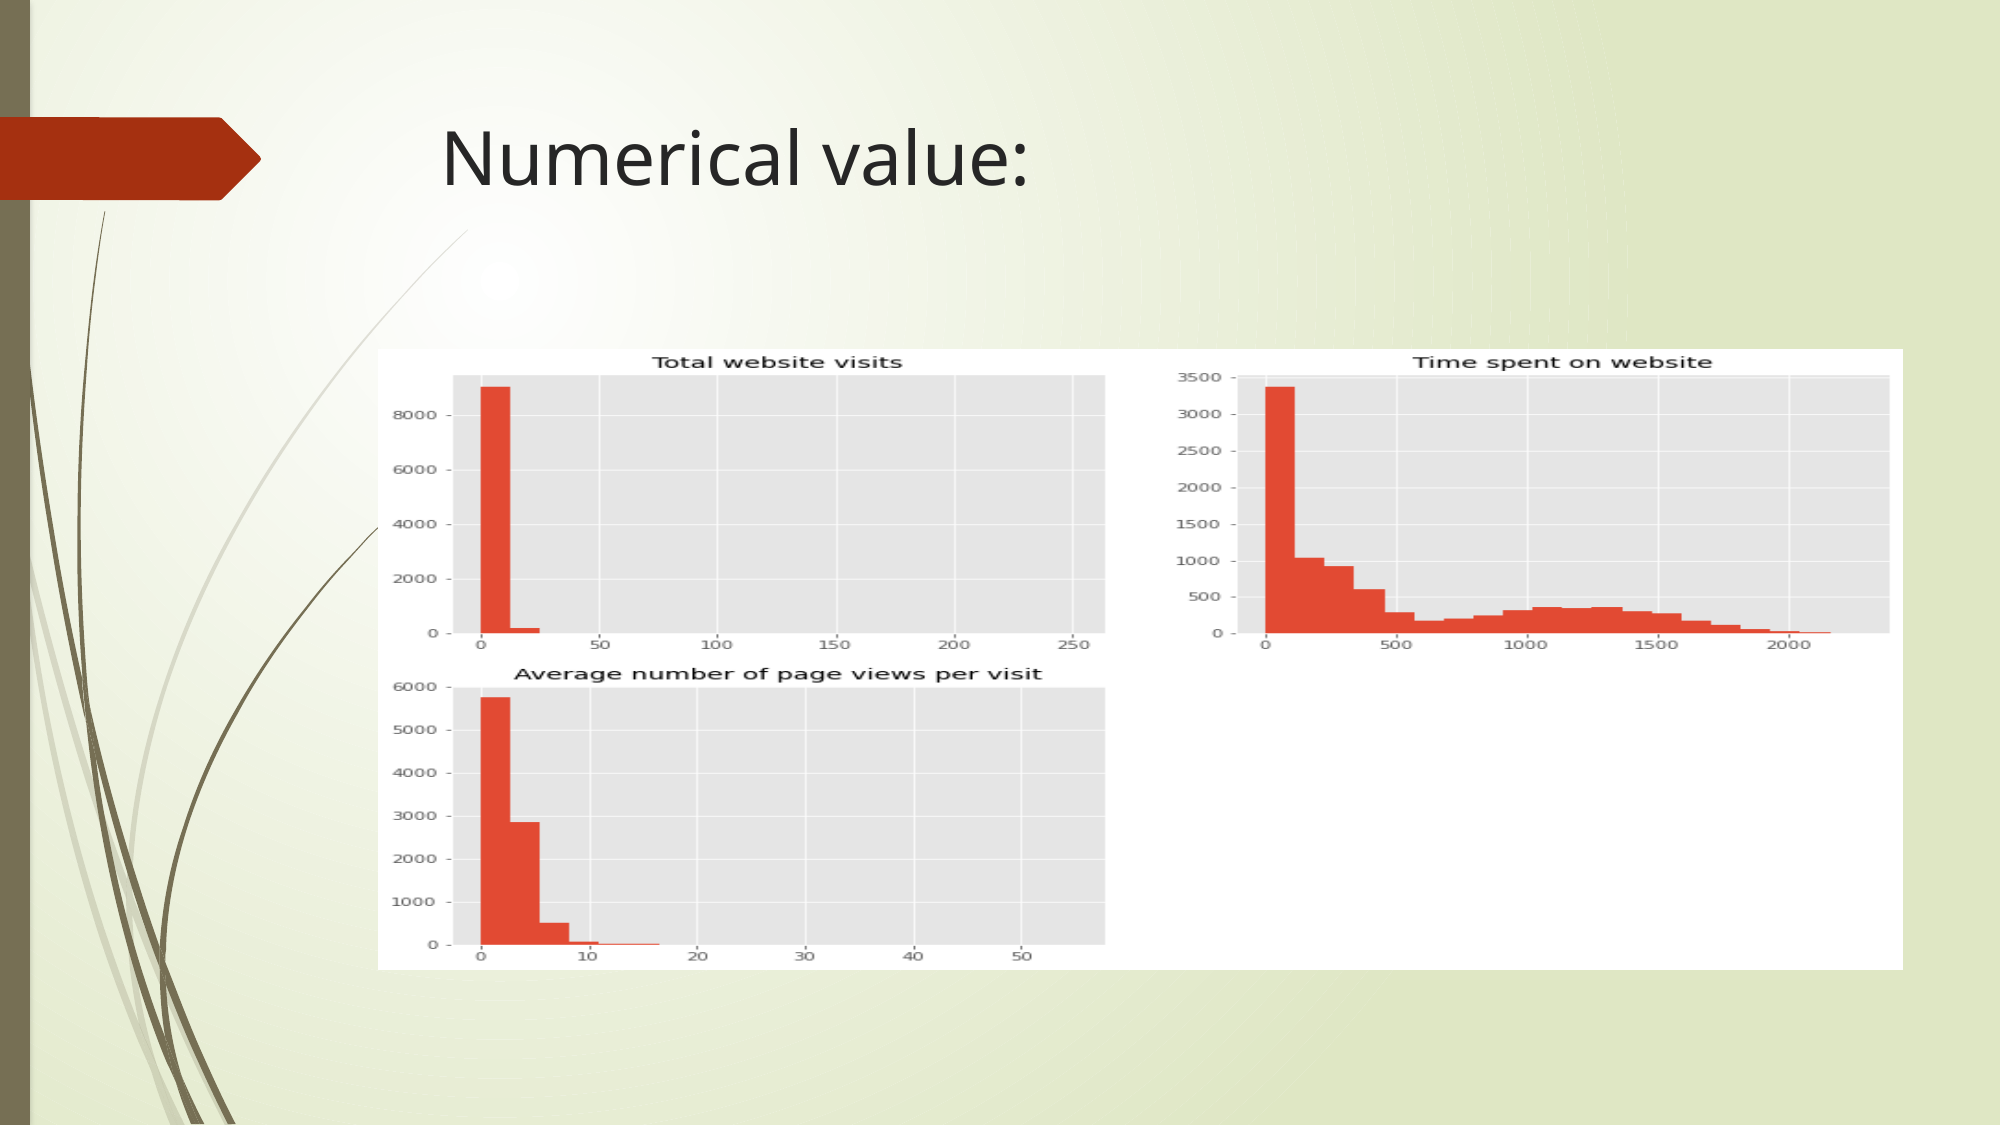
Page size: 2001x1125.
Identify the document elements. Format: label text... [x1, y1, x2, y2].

title Numerical value: [425, 102, 1888, 313]
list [378, 349, 1903, 971]
